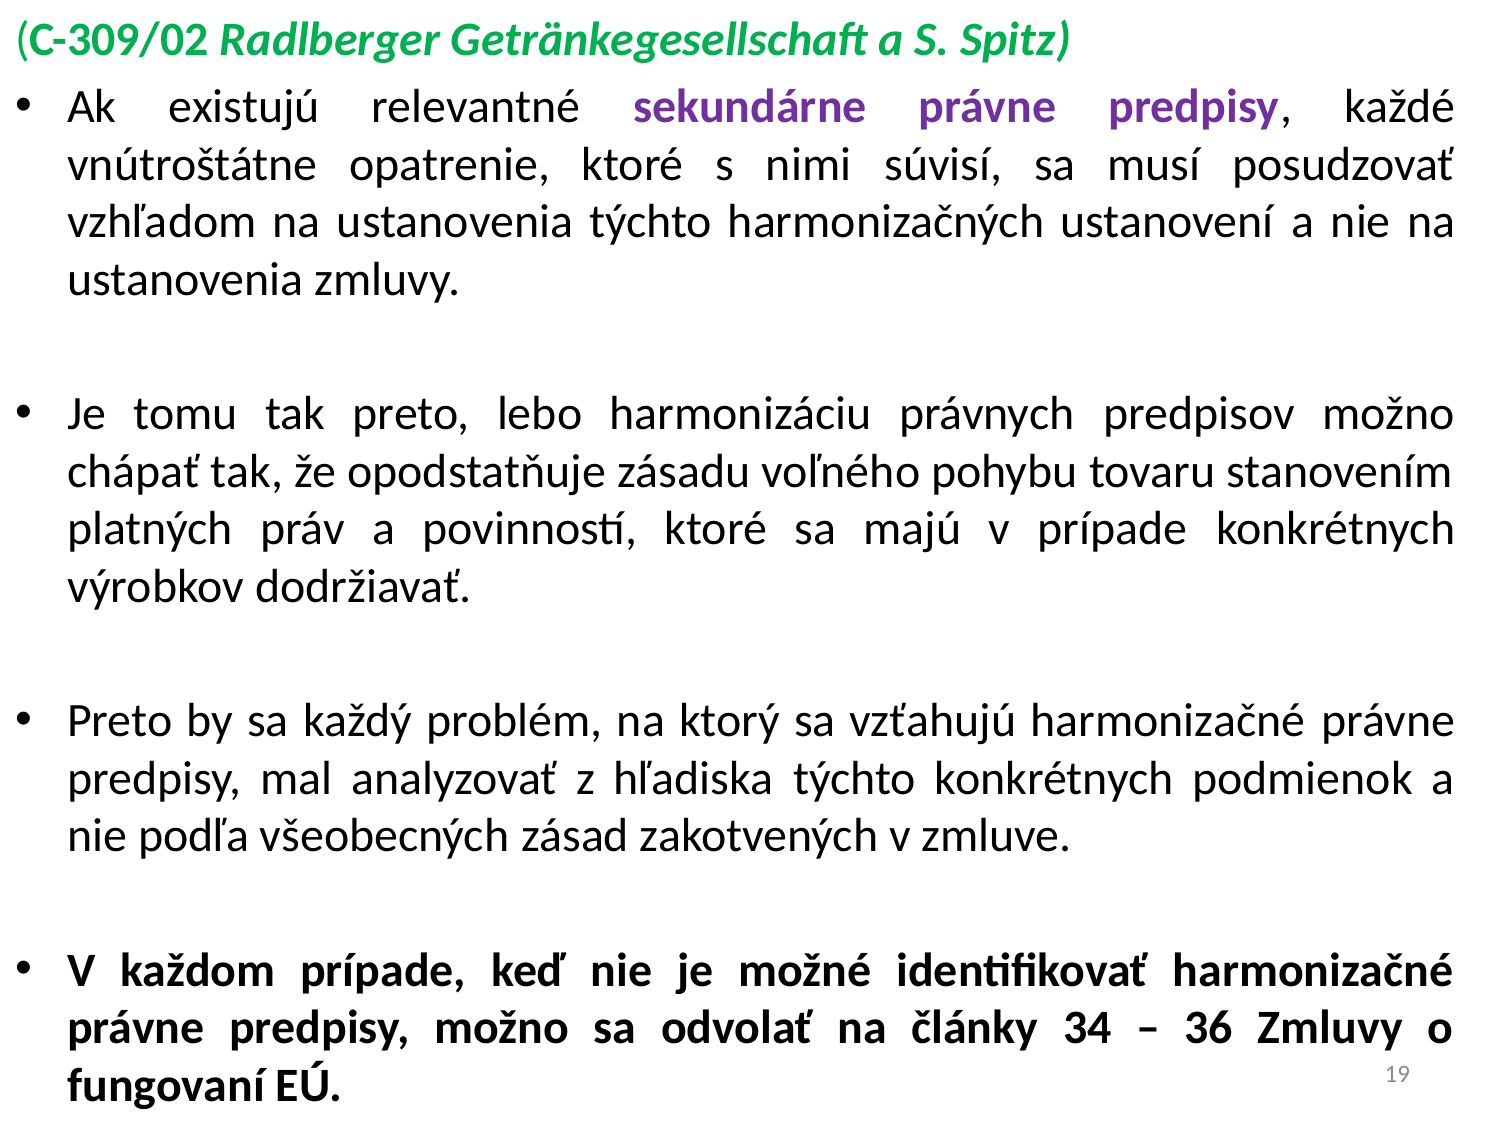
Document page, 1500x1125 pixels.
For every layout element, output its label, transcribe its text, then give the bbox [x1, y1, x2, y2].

list (C-309/02 Radlberger Getränkegesellschaft a S. Spitz) Ak existujú relevantné sekundárne právne predpisy, každé vnútroštátne opatrenie, ktoré s nimi súvisí, sa musí posudzovať vzhľadom na ustanovenia týchto harmonizačných ustanovení a nie na ustanovenia zmluvy. Je tomu tak preto, lebo harmonizáciu právnych predpisov možno chápať tak, že opodstatňuje zásadu voľného pohybu tovaru stanovením platných práv a povinností, ktoré sa majú v prípade konkrétnych výrobkov dodržiavať. Preto by sa každý problém, na ktorý sa vzťahujú harmonizačné právne predpisy, mal analyzovať z hľadiska týchto konkrétnych podmienok a nie podľa všeobecných zásad zakotvených v zmluve. V každom prípade, keď nie je možné identifikovať harmonizačné právne predpisy, možno sa odvolať na články 34 – 36 Zmluvy o fungovaní EÚ. [0, 0, 1471, 1125]
slide_number 19 [1074, 1042, 1425, 1103]
